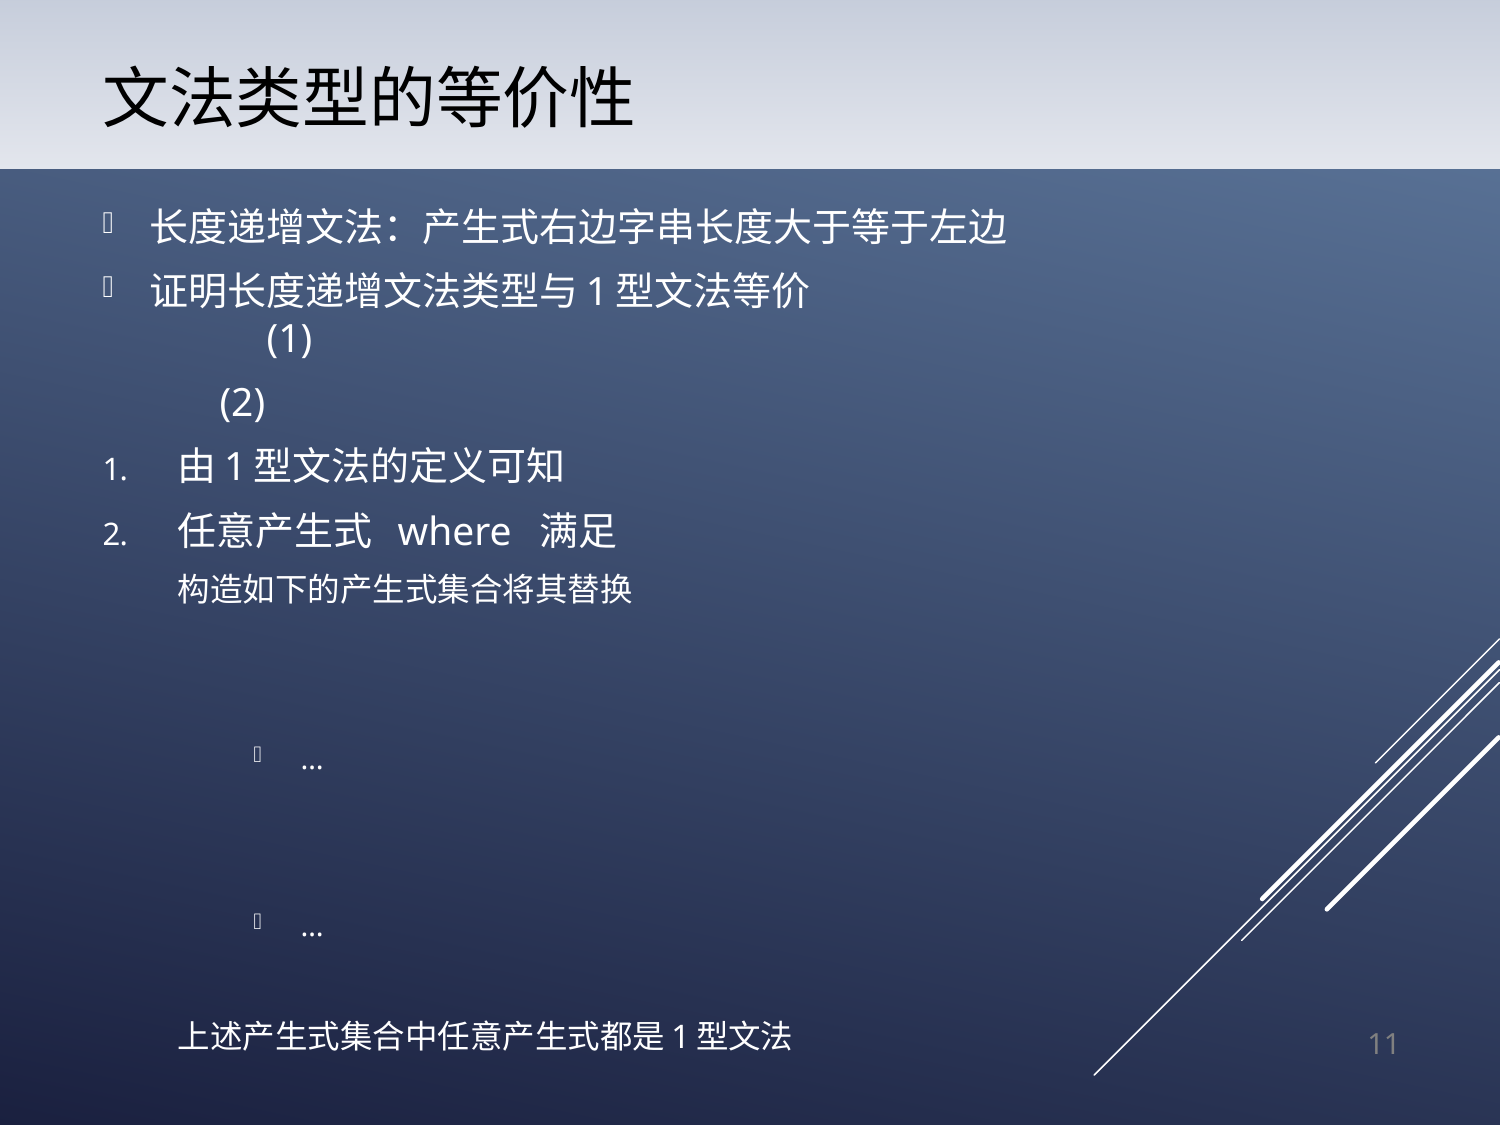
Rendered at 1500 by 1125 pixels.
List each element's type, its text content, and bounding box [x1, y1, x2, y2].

slide_number 11 [1328, 1002, 1416, 1073]
title 文法类型的等价性 [87, 24, 1416, 169]
